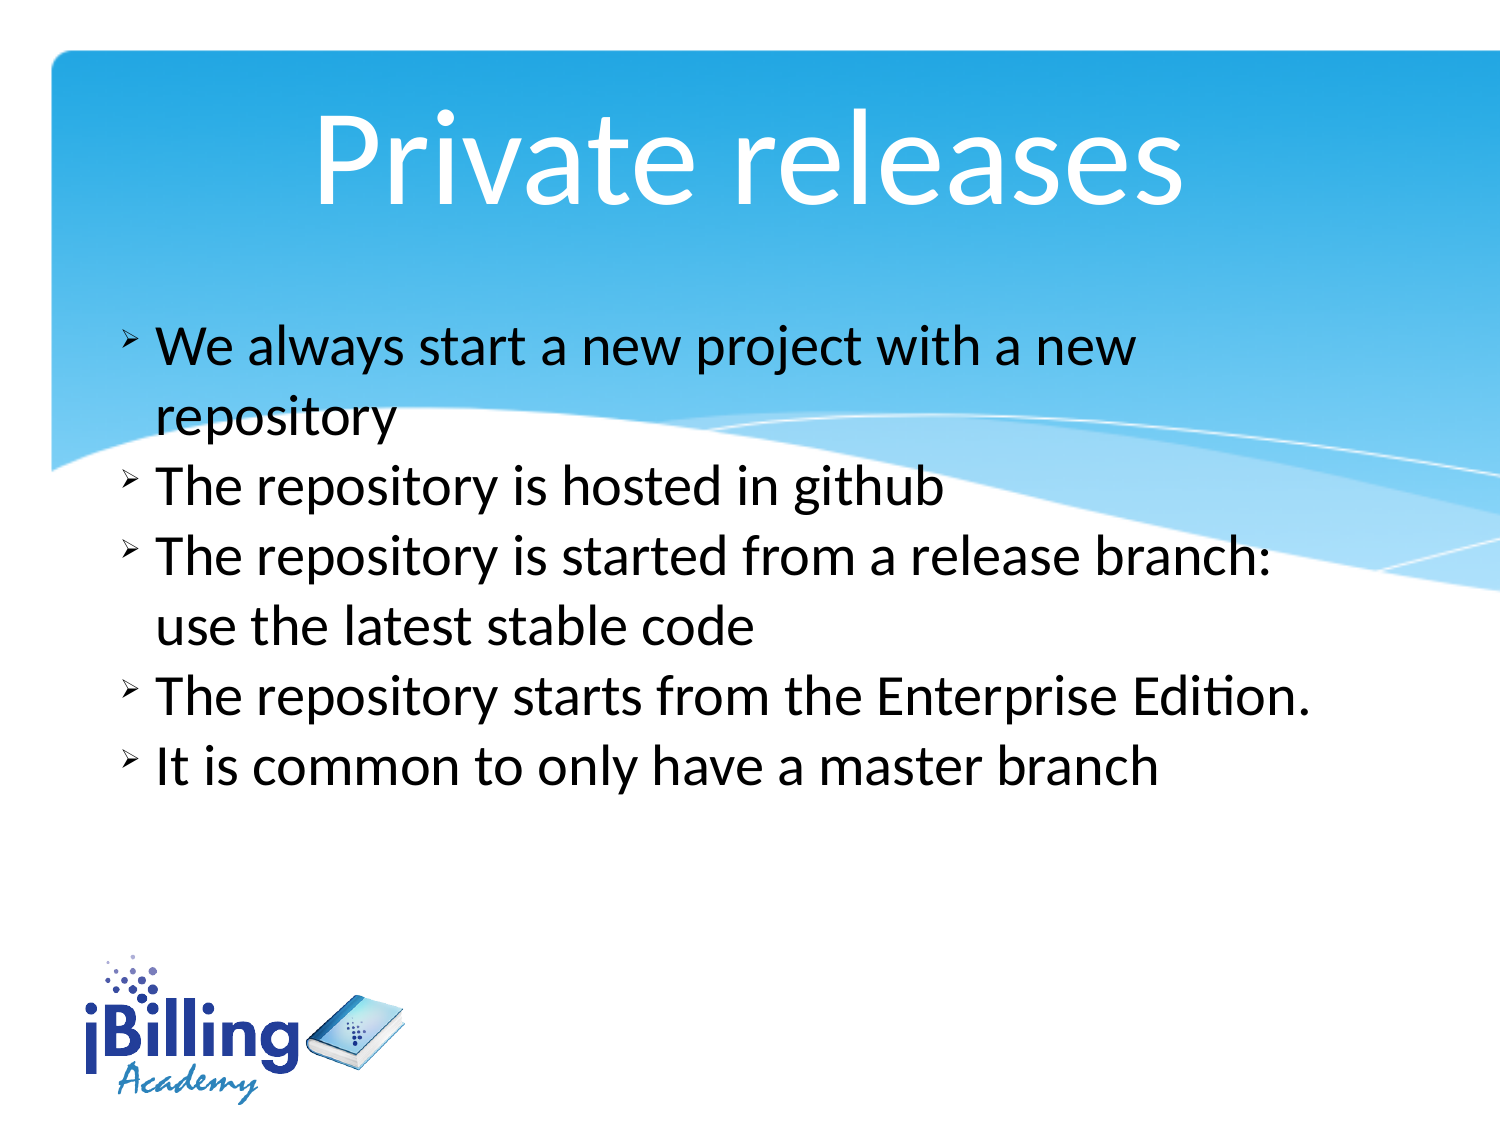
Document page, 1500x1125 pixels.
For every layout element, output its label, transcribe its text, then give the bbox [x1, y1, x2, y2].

text_box We always start a new project with a new repository The repository is hosted in github The repository is started from a release branch: use the latest stable code The repository starts from the Enterprise Edition. It is common to only have a master branch [105, 299, 1354, 1081]
text_box Private releases [144, 60, 1354, 240]
picture [0, 0, 1500, 1125]
